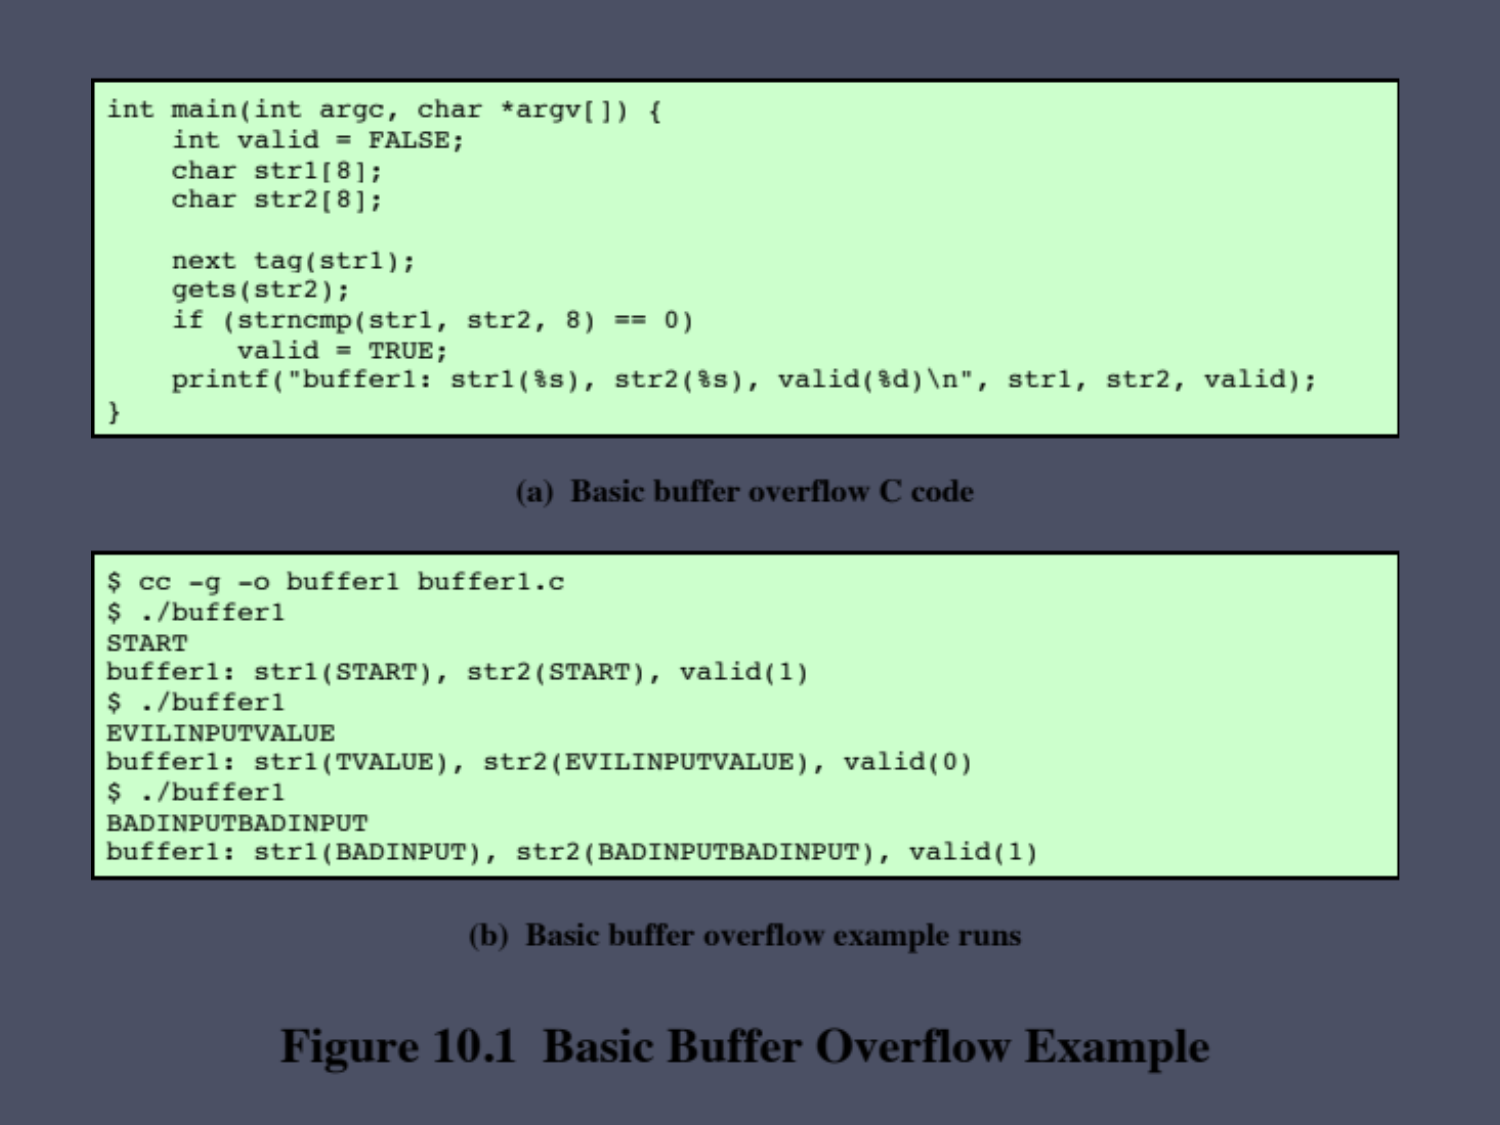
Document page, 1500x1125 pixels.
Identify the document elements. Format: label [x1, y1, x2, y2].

picture [90, 42, 1400, 1094]
